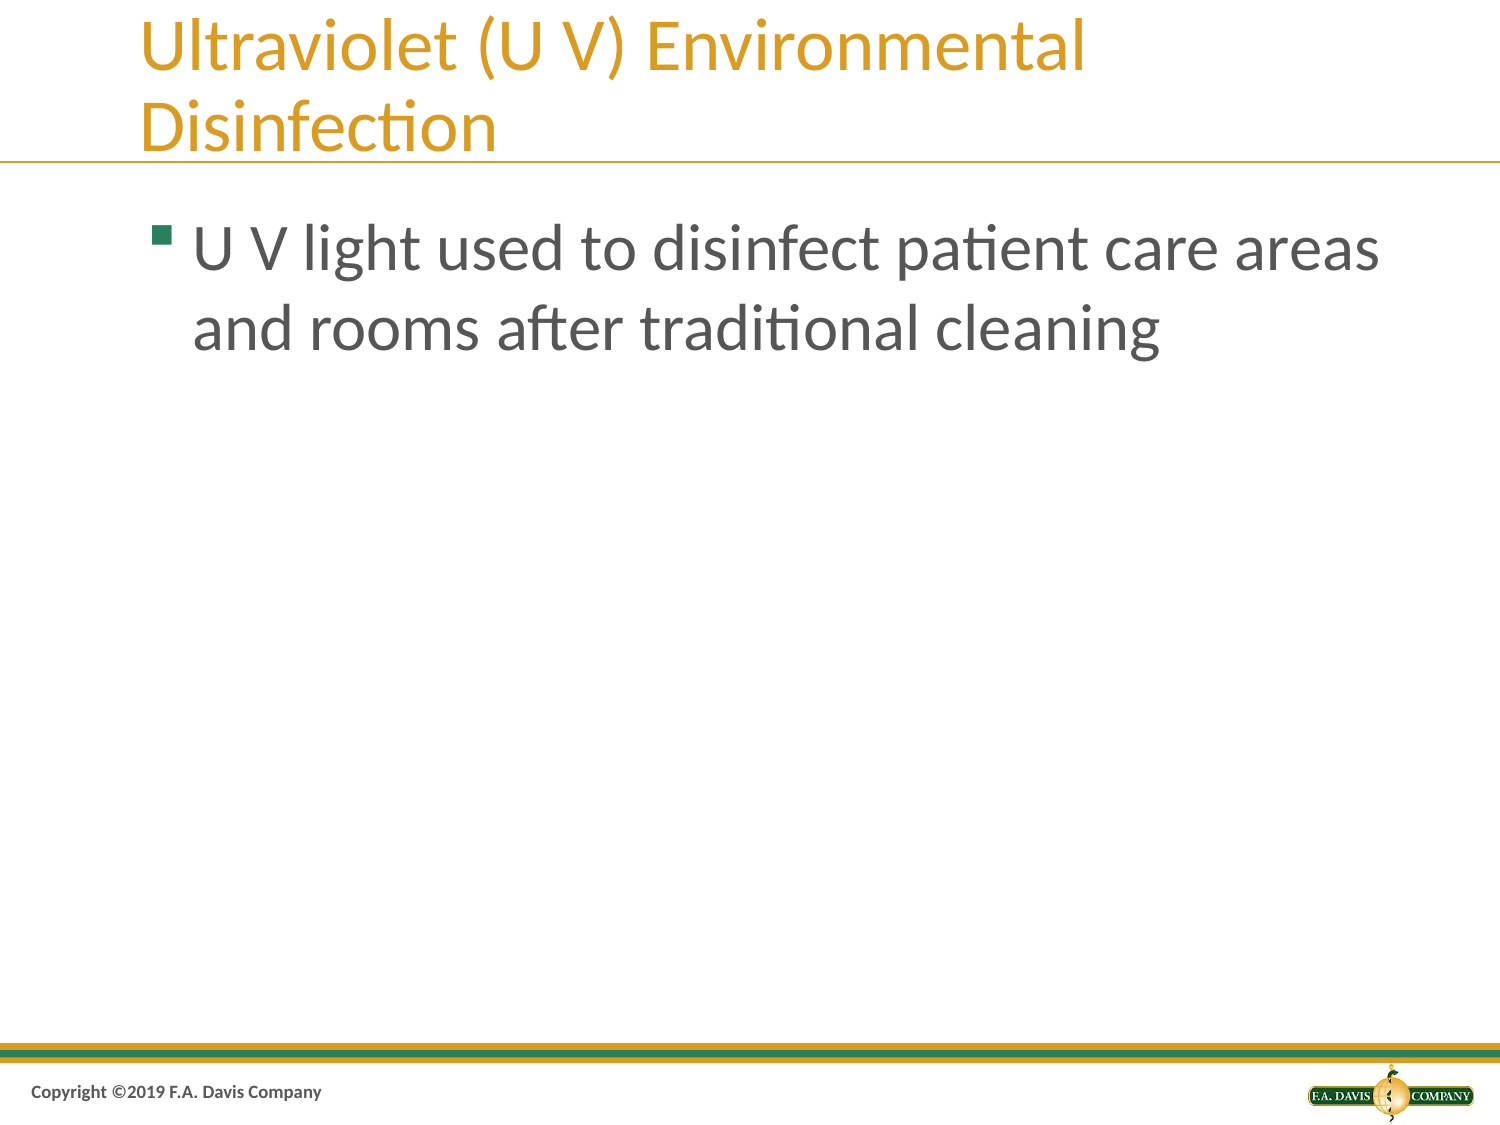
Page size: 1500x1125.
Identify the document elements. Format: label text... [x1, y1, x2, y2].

picture [0, 1043, 1500, 1050]
picture [0, 1058, 1500, 1063]
list U V light used to disinfect patient care areas and rooms after traditional cleaning [75, 196, 1425, 400]
title Ultraviolet (U V) Environmental Disinfection [124, 0, 1475, 177]
picture [1308, 1064, 1474, 1124]
